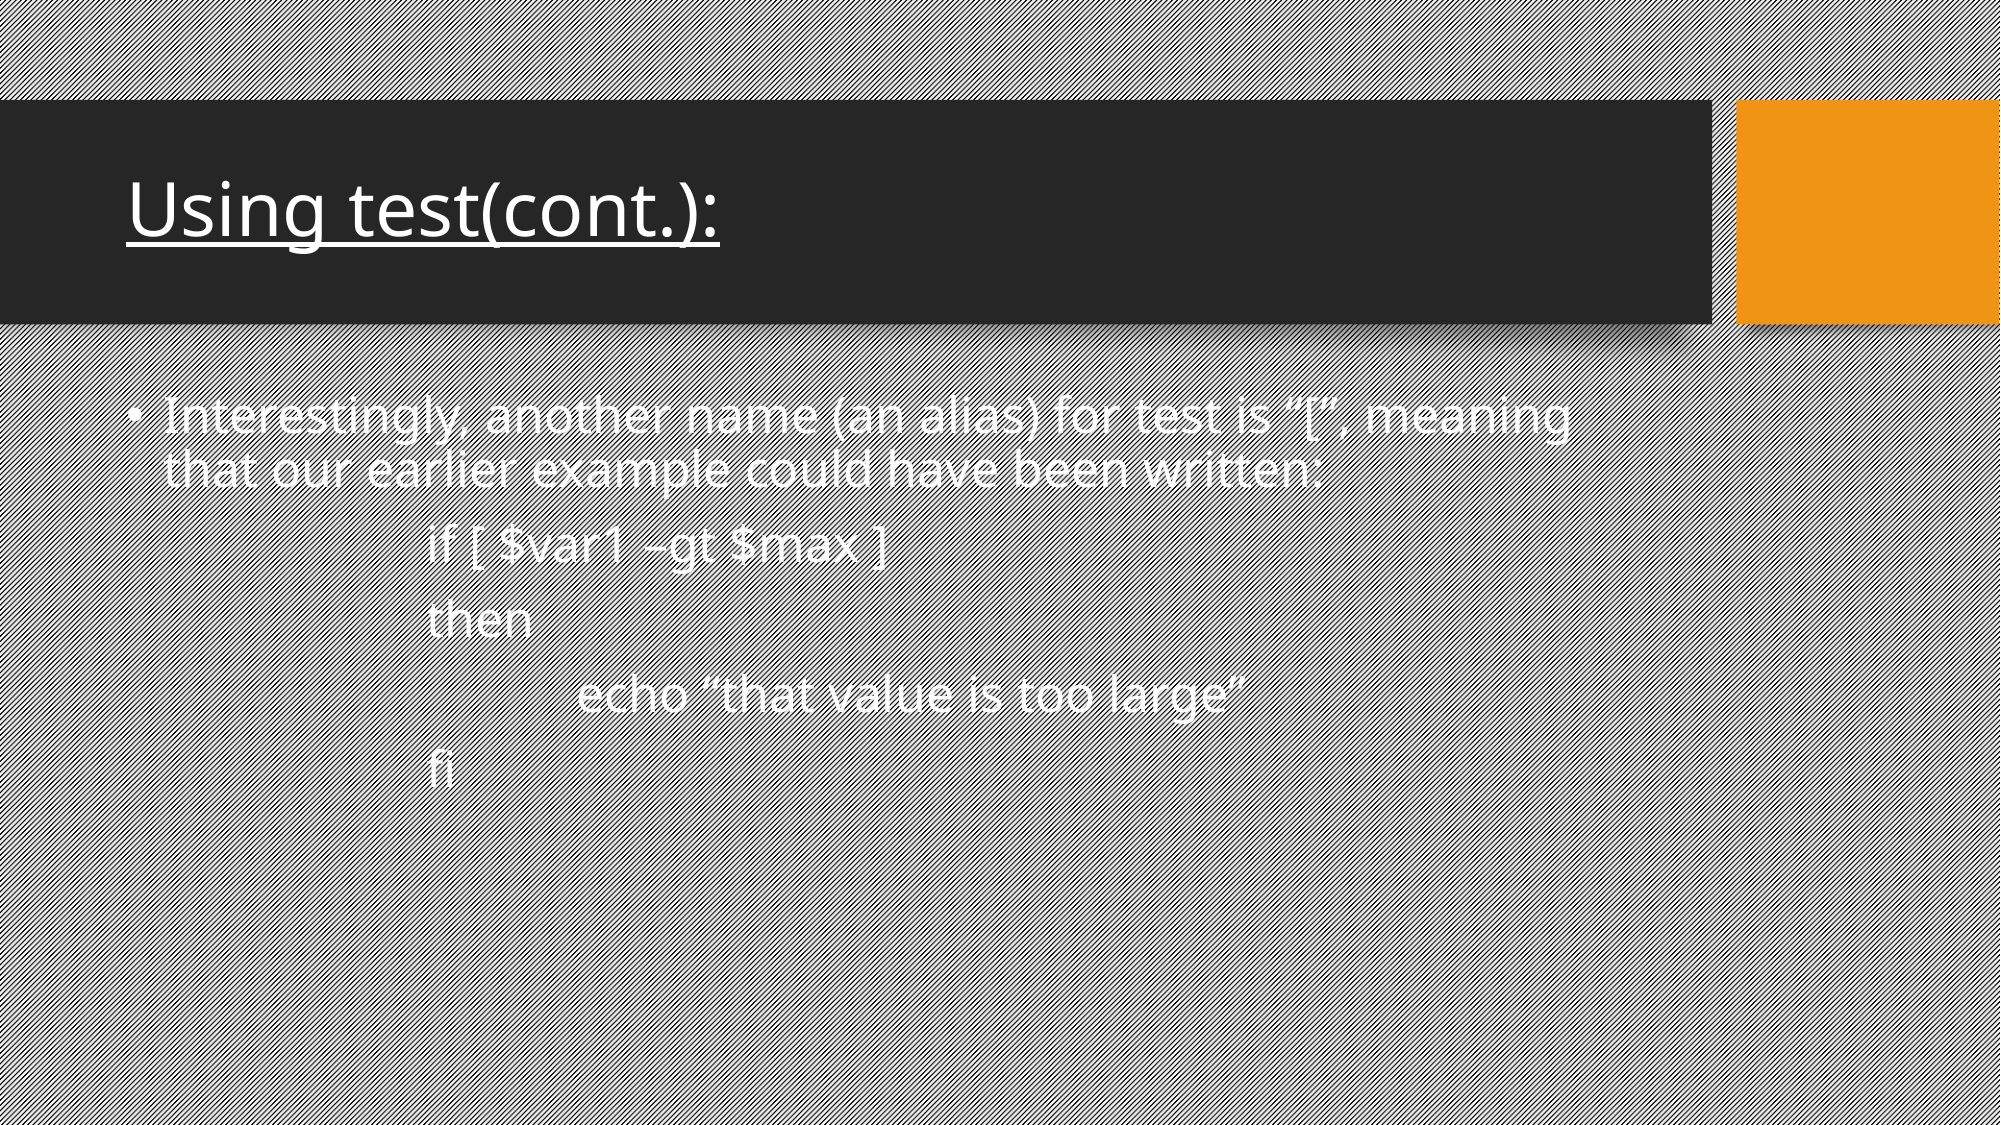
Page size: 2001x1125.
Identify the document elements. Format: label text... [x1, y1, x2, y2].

text_box Using test(cont.): [111, 123, 1689, 301]
picture [0, 0, 2000, 1125]
text_box Interestingly, another name (an alias) for test is “[”, meaning that our earlier example could have been written: if [ $var1 –gt $max ] then echo “that value is too large” fi [111, 383, 1689, 974]
